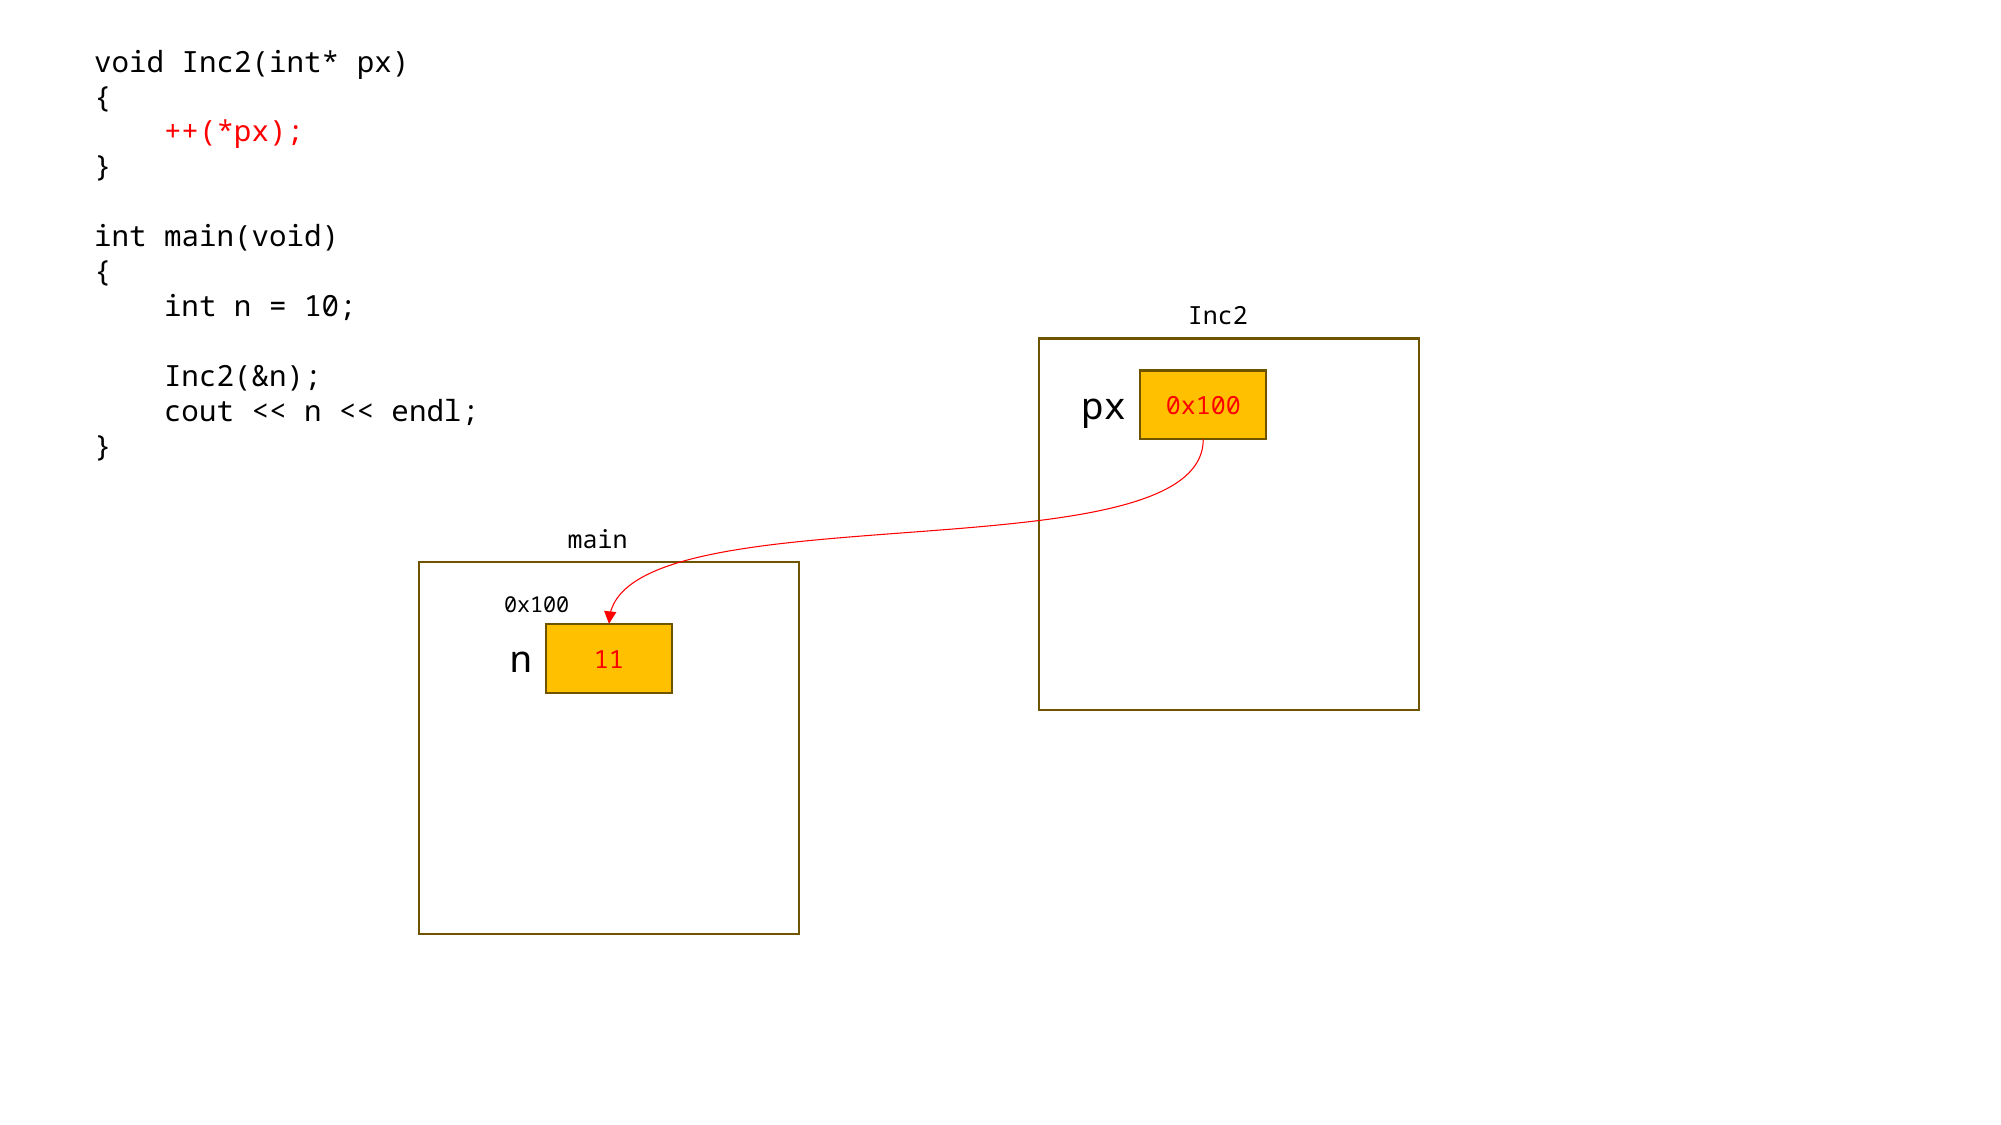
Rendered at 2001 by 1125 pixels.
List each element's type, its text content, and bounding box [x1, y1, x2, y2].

text_box n [489, 627, 553, 688]
text_box [418, 561, 800, 935]
text_box 0x100 [1139, 369, 1267, 440]
text_box 0x100 [489, 582, 616, 624]
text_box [813, 234, 999, 829]
text_box main [448, 516, 748, 561]
text_box Inc2 [1068, 292, 1368, 337]
text_box void Inc2(int* px) { ++(*px); } int main(void) { int n = 10; Inc2(&n); cout << n << endl; } [79, 35, 1080, 470]
text_box [1038, 337, 1420, 711]
text_box px [1060, 374, 1147, 435]
text_box 11 [545, 623, 673, 694]
